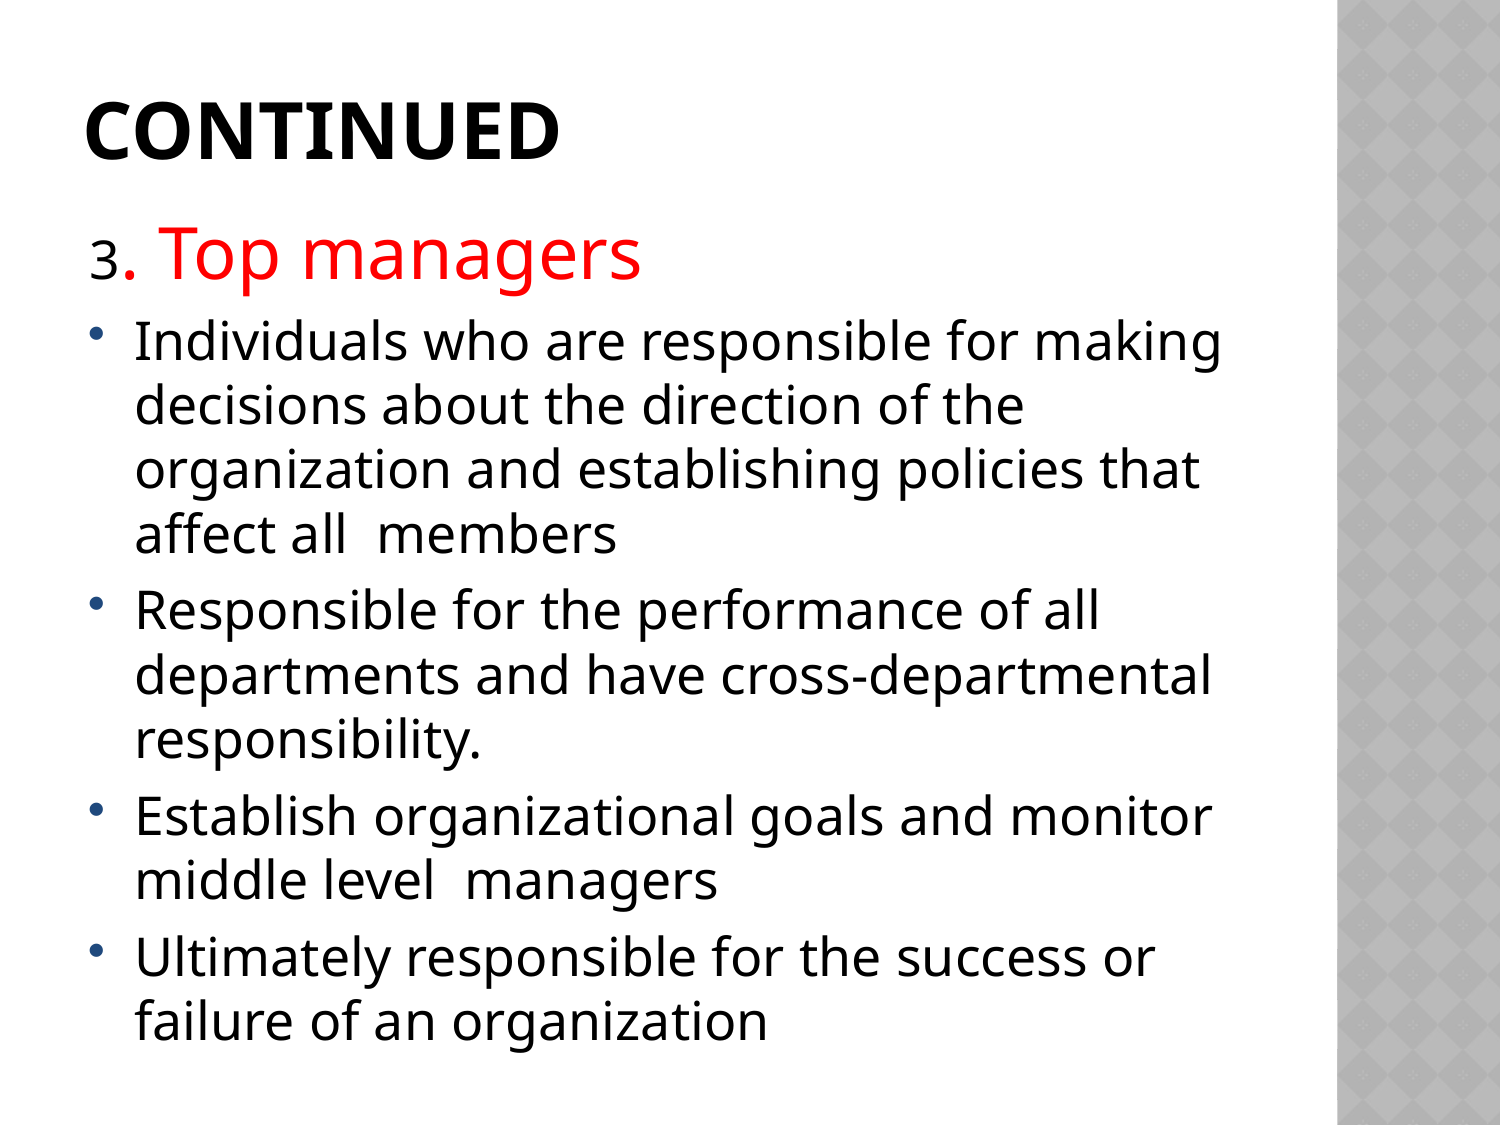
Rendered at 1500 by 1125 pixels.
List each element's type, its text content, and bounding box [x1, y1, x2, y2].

title continued [75, 24, 1263, 175]
list 3. Top managers Individuals who are responsible for making decisions about the direction of the organization and establishing policies that affect all members Responsible for the performance of all departments and have cross-departmental responsibility. Establish organizational goals and monitor middle level managers Ultimately responsible for the success or failure of an organization [75, 200, 1263, 1059]
